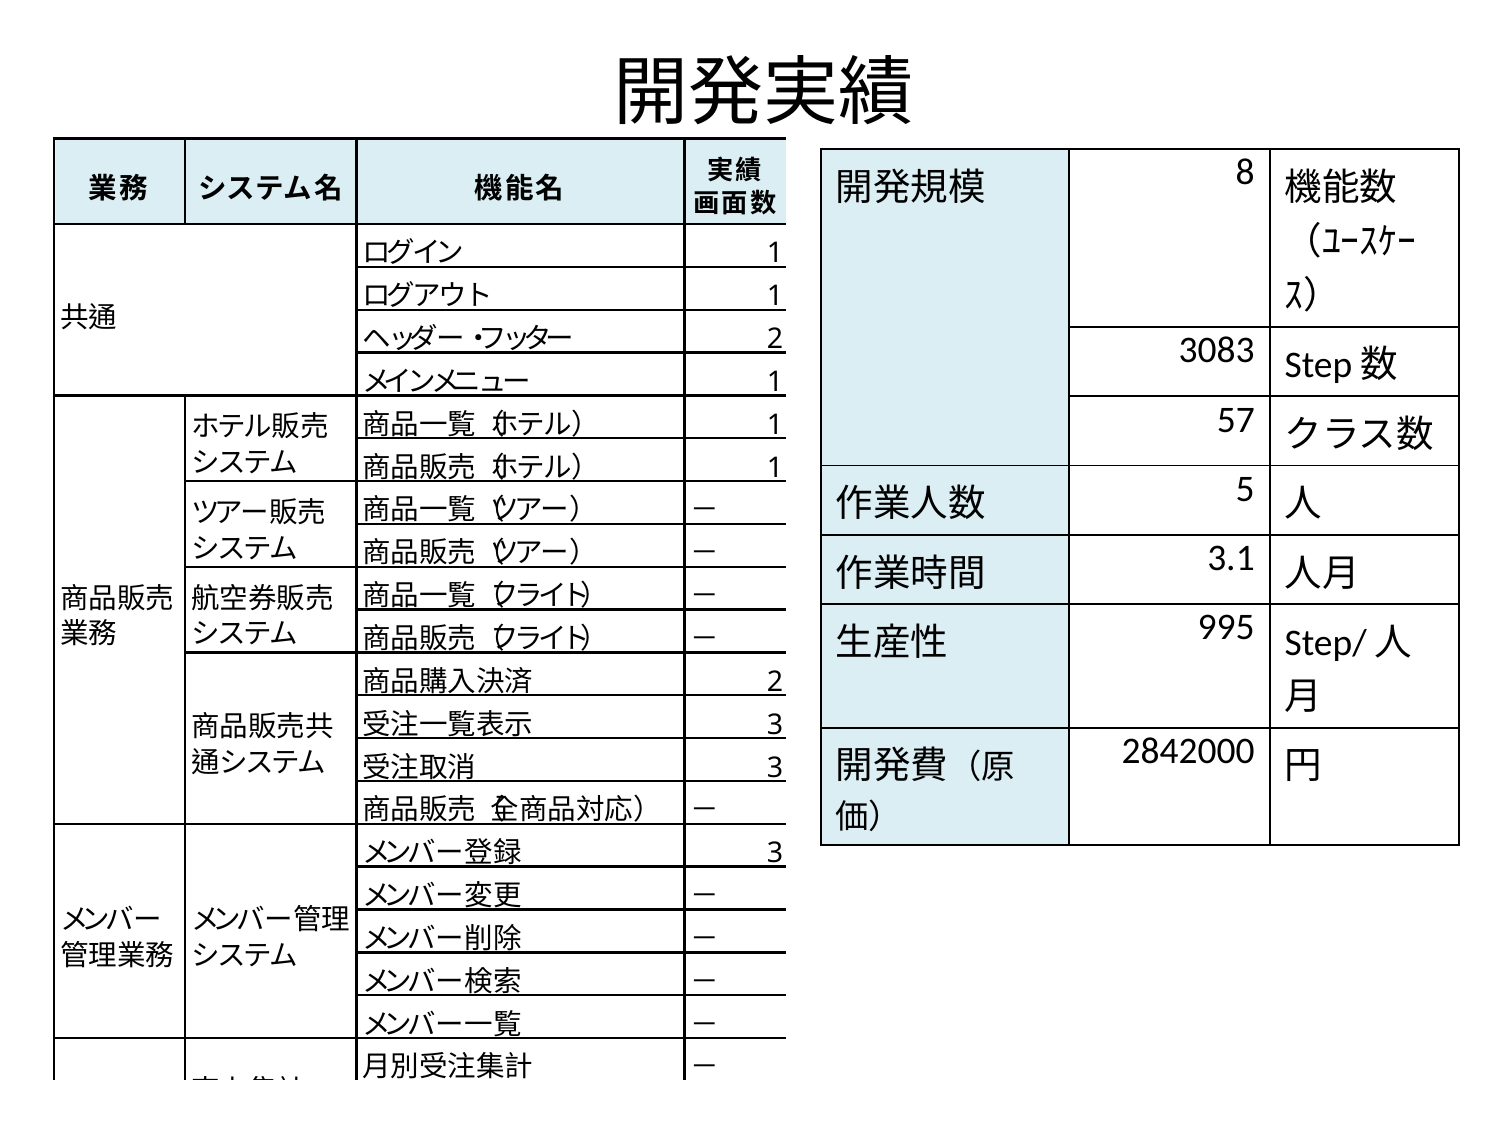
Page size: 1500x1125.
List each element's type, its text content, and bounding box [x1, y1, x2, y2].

table_cell 人月 [1271, 536, 1458, 603]
table_header 機能数（ﾕｰｽｹｰｽ） [1271, 150, 1458, 326]
table_cell 作業人数 [822, 466, 1068, 534]
table_cell 3083 [1070, 328, 1269, 395]
table_cell 995 [1070, 605, 1269, 727]
table_cell クラス数 [1271, 397, 1458, 465]
table_cell 開発費（原価） [822, 729, 1068, 844]
table_cell Step数 [1271, 328, 1458, 395]
table_cell Step/人月 [1271, 605, 1458, 727]
table_cell 人 [1271, 466, 1458, 534]
table_cell 作業時間 [822, 536, 1068, 603]
table_cell 3.1 [1070, 536, 1269, 603]
table_header 開発規模 [822, 150, 1068, 465]
table_cell 2842000 [1070, 729, 1269, 844]
table_header 8 [1070, 150, 1269, 326]
table_cell 円 [1271, 729, 1458, 844]
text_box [52, 136, 789, 1083]
title 開発実績 [88, 19, 1439, 159]
table_cell 生産性 [822, 605, 1068, 727]
table_cell 5 [1070, 466, 1269, 534]
table_cell 57 [1070, 397, 1269, 465]
